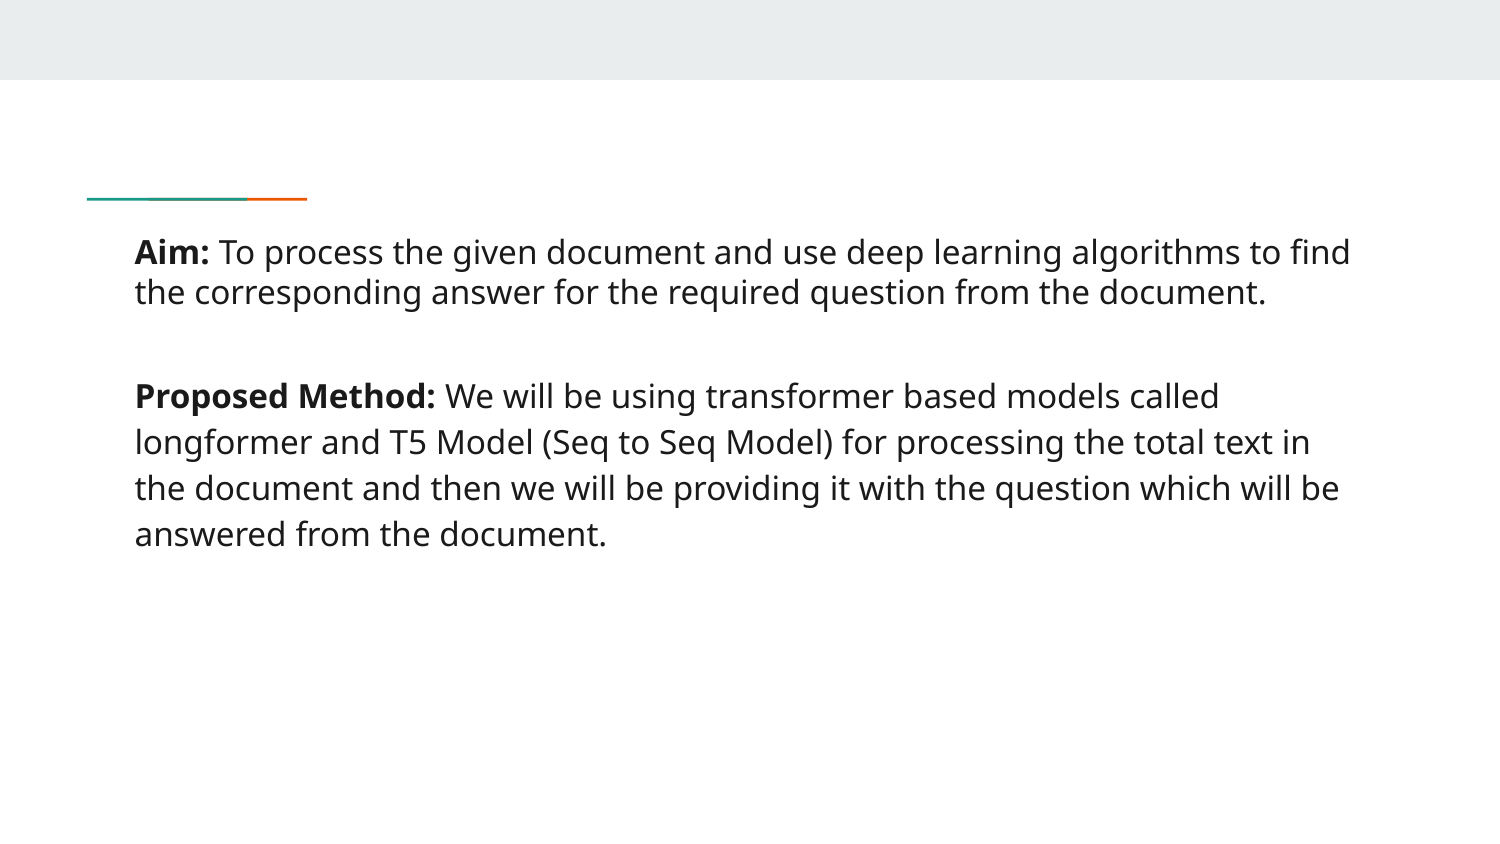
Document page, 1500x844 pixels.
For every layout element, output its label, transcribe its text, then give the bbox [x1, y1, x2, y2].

list Proposed Method: We will be using transformer based models called longformer and T5 Model (Seq to Seq Model) for processing the total text in the document and then we will be providing it with the question which will be answered from the document. [119, 354, 1381, 726]
title Aim: To process the given document and use deep learning algorithms to find the corresponding answer for the required question from the document. [119, 216, 1381, 305]
